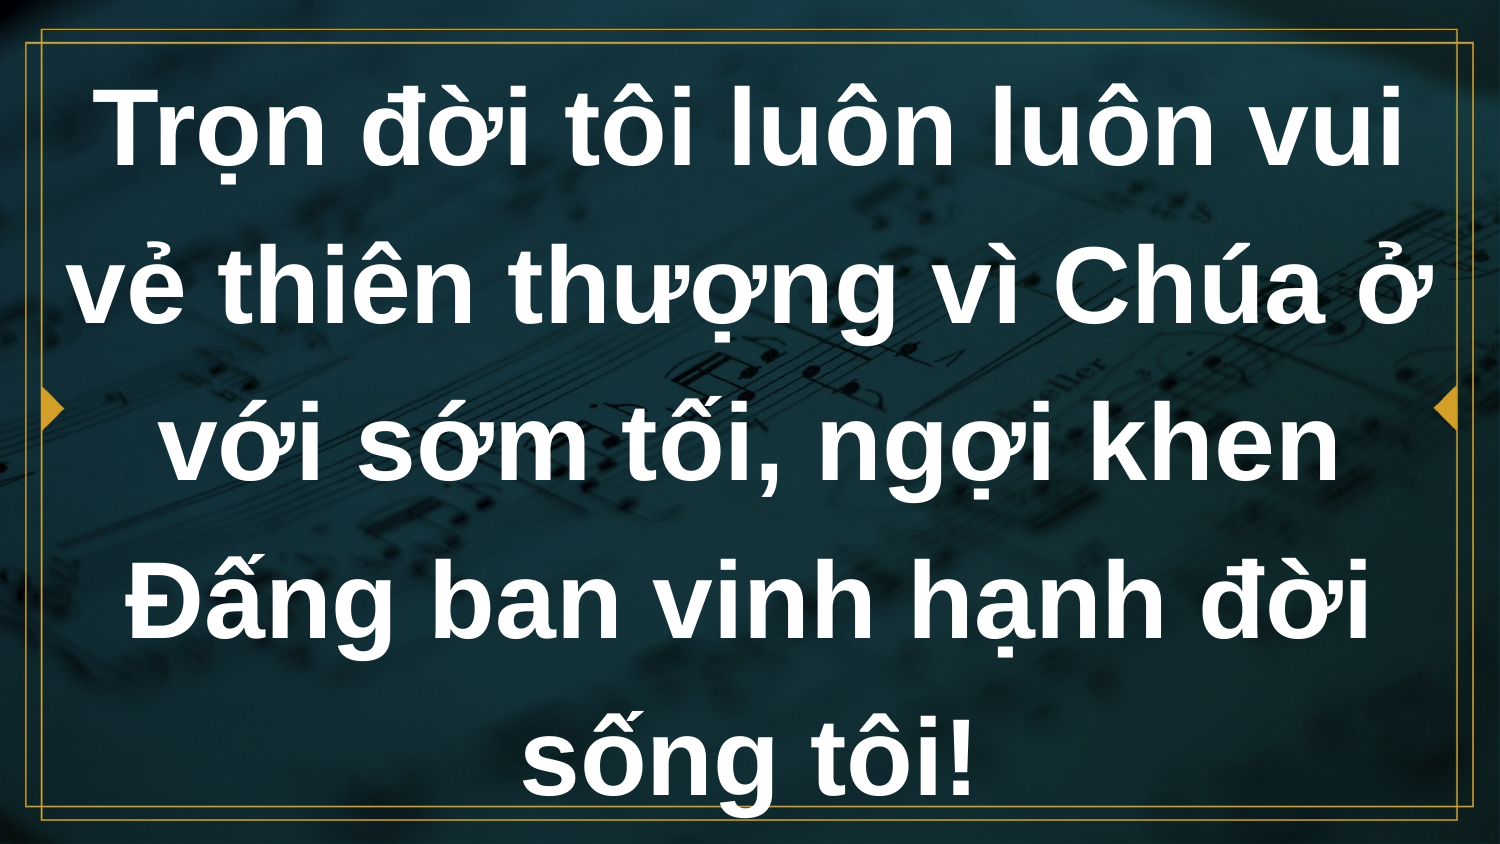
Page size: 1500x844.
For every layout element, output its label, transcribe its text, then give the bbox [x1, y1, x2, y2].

title Trọn đời tôi luôn luôn vui vẻ thiên thượng vì Chúa ở với sớm tối, ngợi khen Đấng ban vinh hạnh đời sống tôi! [41, 40, 1459, 808]
picture [0, 0, 1500, 844]
